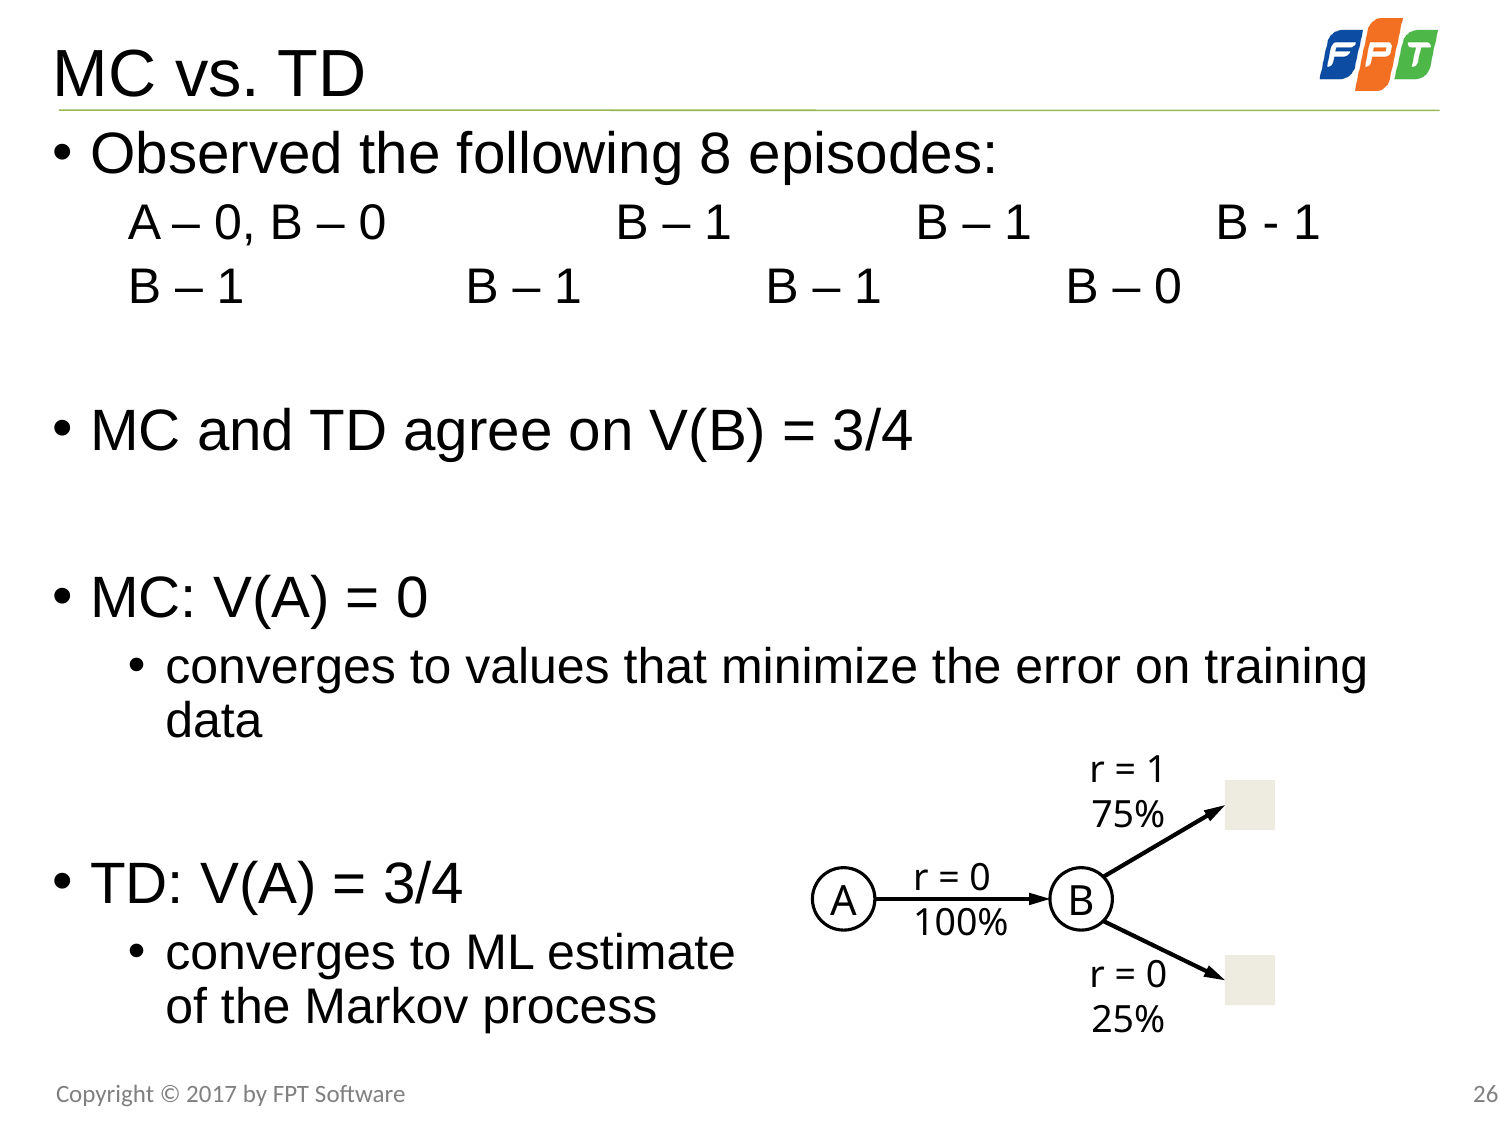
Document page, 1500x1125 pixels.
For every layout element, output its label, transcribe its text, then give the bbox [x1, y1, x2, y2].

title MC vs. TD [52, 43, 1328, 107]
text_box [812, 737, 1276, 1049]
picture [1317, 16, 1439, 93]
list Observed the following 8 episodes: A – 0, B – 0 B – 1 B – 1 B - 1 B – 1 B – 1 B – 1 B – 0 MC and TD agree on V(B) = 3/4 MC: V(A) = 0 converges to values that minimize the error on training data TD: V(A) = 3/4 converges to ML estimate of the Markov process [52, 122, 1403, 1048]
